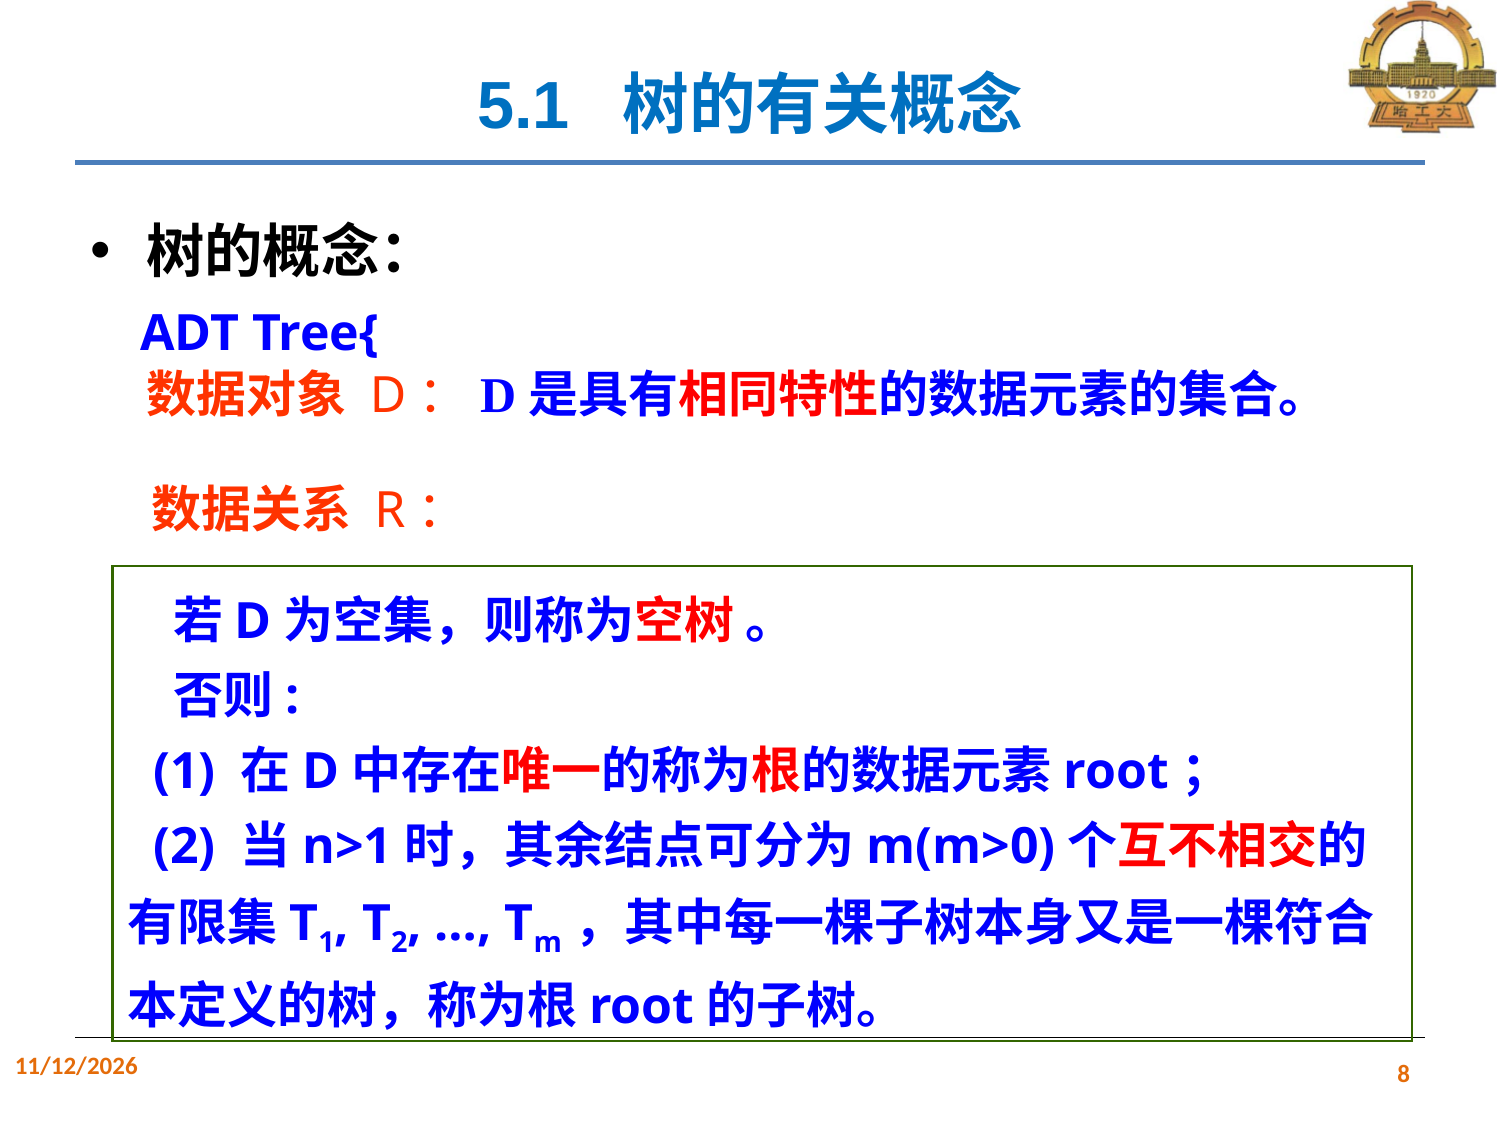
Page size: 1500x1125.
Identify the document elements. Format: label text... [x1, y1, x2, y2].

slide_number 8 [1074, 1043, 1425, 1103]
list 树的概念： [350, 1046, 1074, 1050]
text_box 数据对象 D：D是具有相同特性的数据元素的集合。 [131, 355, 1343, 490]
text_box ADT Tree{ [125, 292, 394, 368]
picture [1340, 0, 1500, 138]
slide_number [0, 1042, 350, 1103]
text_box 数据关系 R： [113, 469, 483, 545]
text_box 若D为空集，则称为空树 。 否则: (1) 在D中存在唯一的称为根的数据元素root； (2) 当n>1时，其余结点可分为m(m>0)个互不相交的有限集T1, T2, …, Tm，其中每一棵子树本身又是一棵符合本定义的树，称为根root的子树。 [112, 565, 1413, 1036]
title 5.1 树的有关概念 [75, 0, 1425, 163]
list 树的概念： [75, 212, 1425, 1037]
